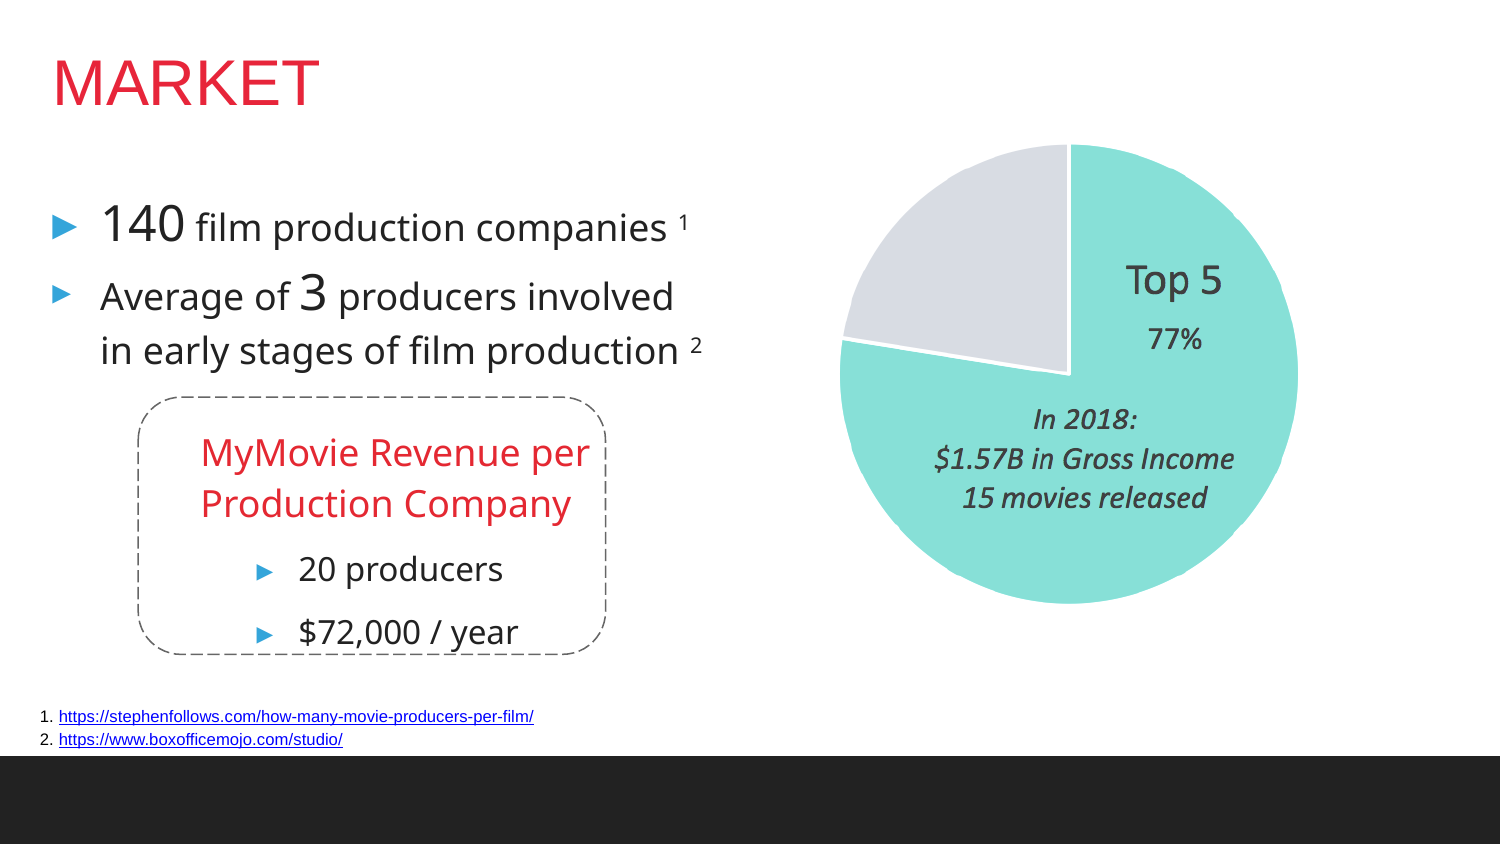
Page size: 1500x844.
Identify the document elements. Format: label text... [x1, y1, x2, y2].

text_box 1. https://stephenfollows.com/how-many-movie-producers-per-film/ 2. https://www.boxofficemojo.com/studio/ [24, 680, 1328, 771]
text_box [138, 397, 606, 655]
picture [803, 118, 1329, 626]
text_box MyMovie Revenue per Production Company 20 producers $72,000 / year [89, 385, 682, 680]
list 140 film production companies 1 Average of 3 producers involved in early stages of film production 2 [46, 155, 714, 385]
title MARKET [46, 50, 1454, 114]
